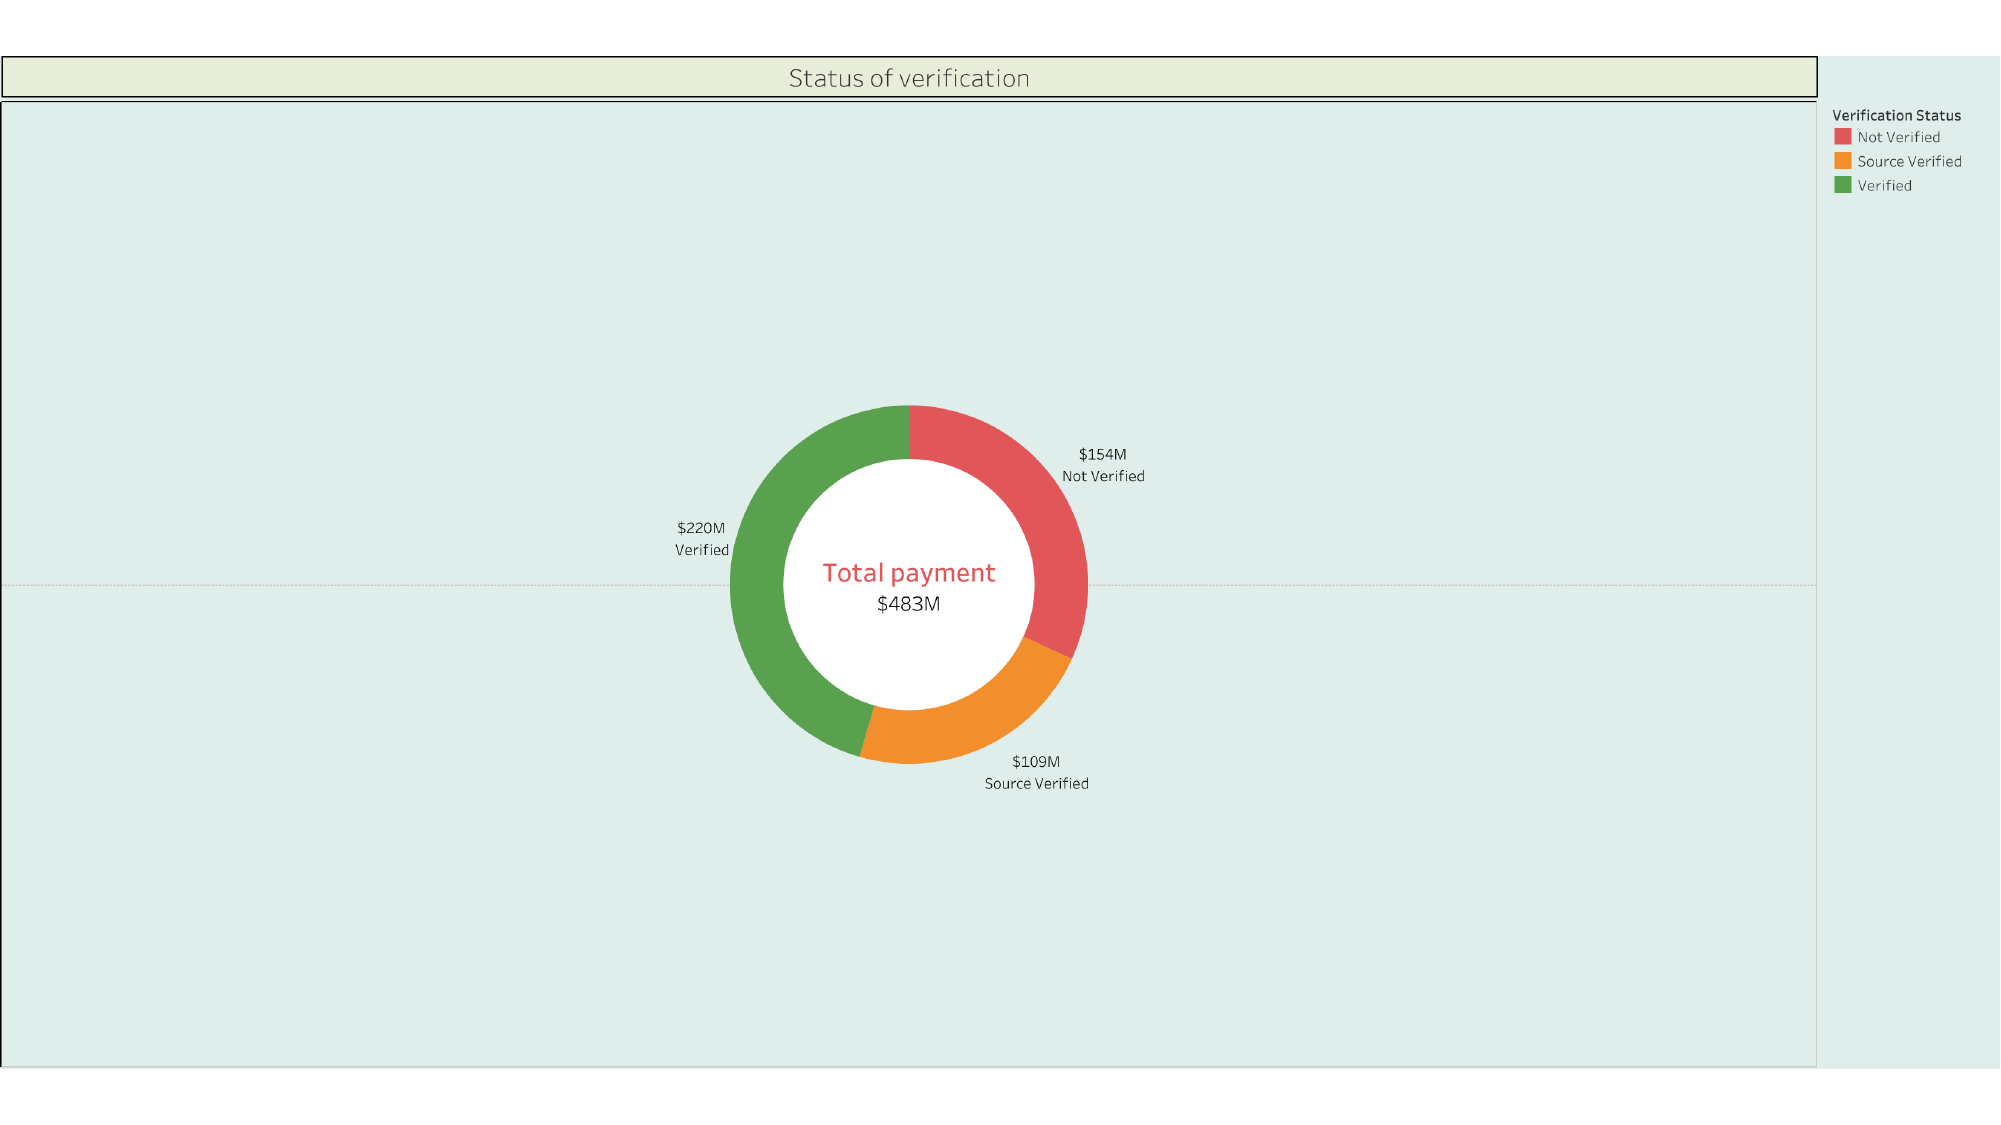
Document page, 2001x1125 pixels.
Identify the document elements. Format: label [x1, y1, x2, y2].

picture [0, 56, 2000, 1069]
